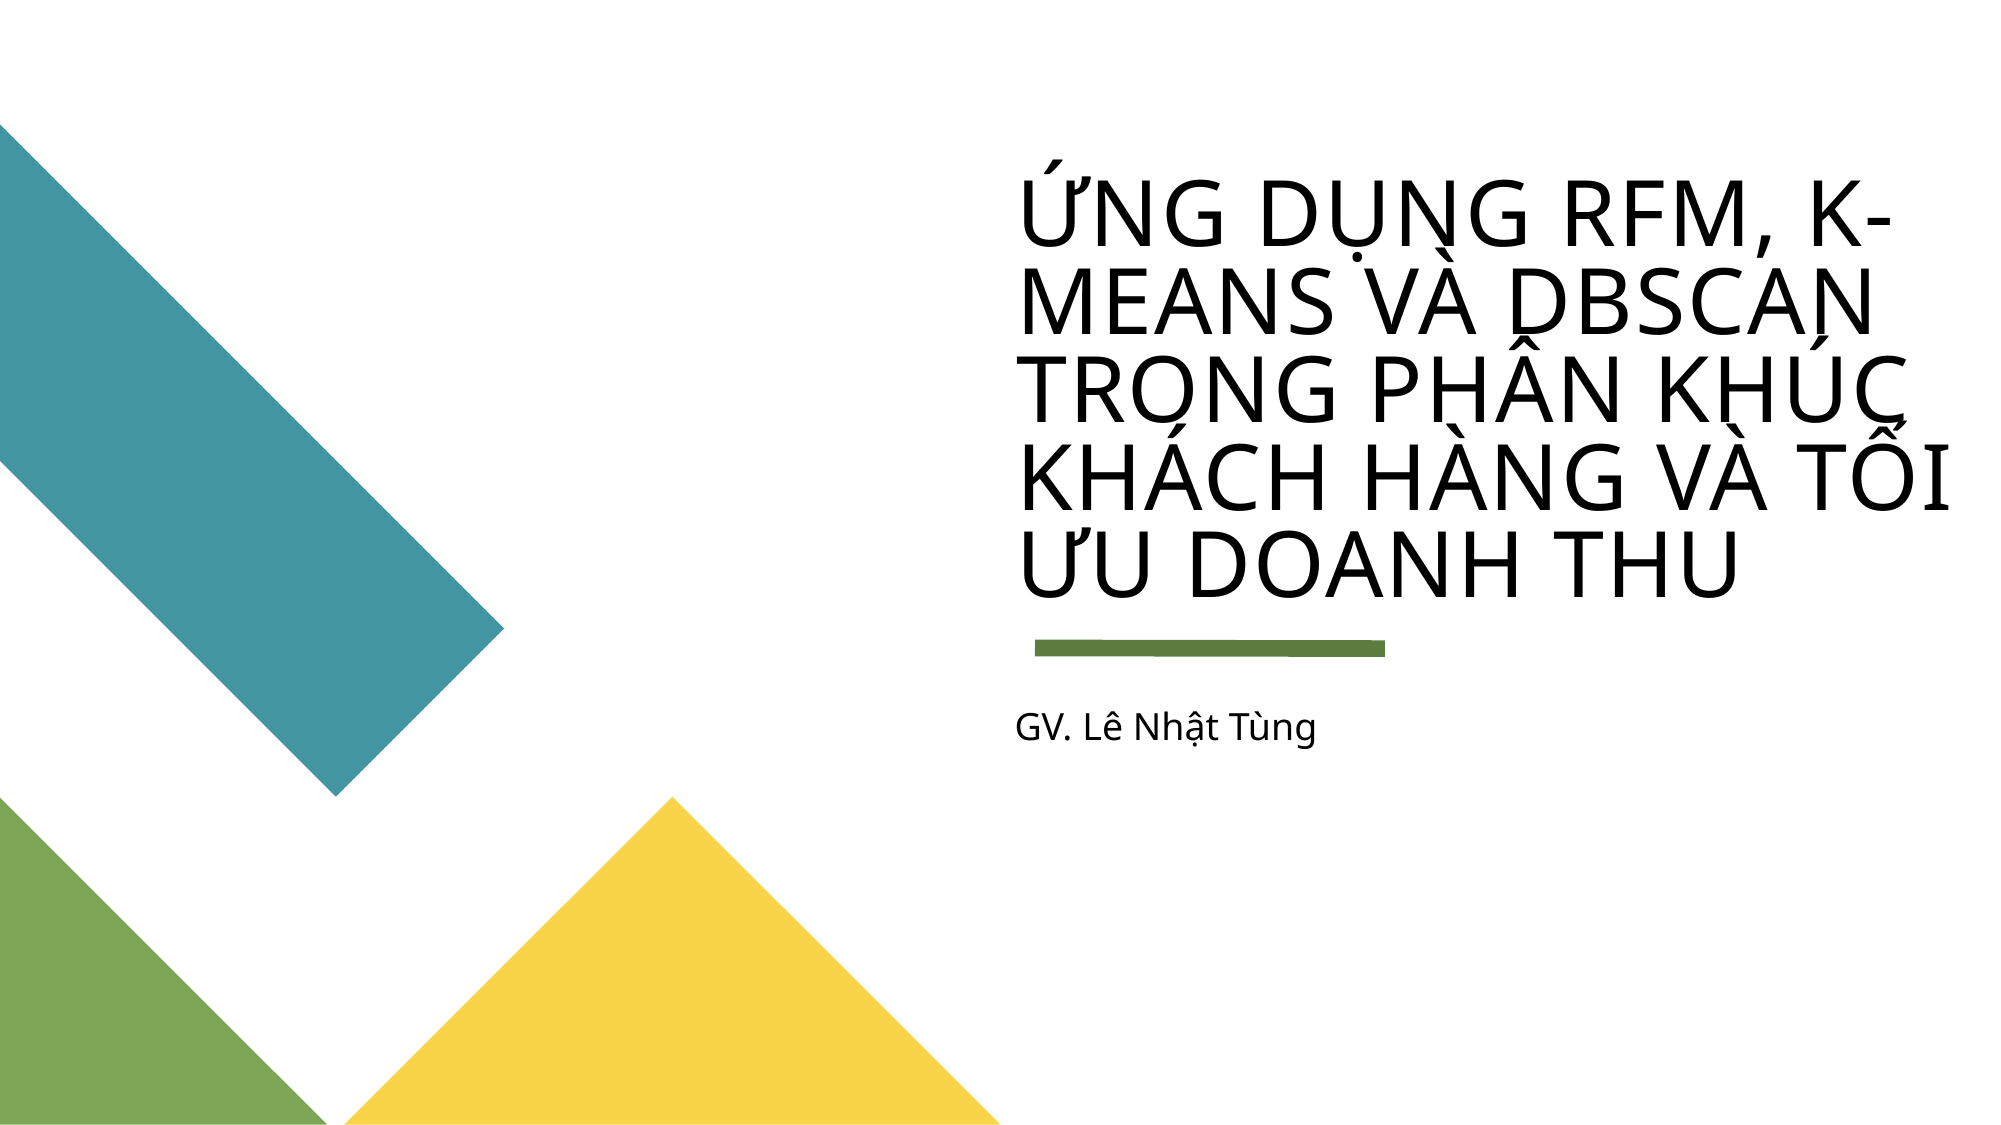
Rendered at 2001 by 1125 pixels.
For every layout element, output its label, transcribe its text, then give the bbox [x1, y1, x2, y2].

text_box GV. Lê Nhật Tùng [999, 695, 1900, 756]
title ỨNG DỤNG RFM, K-MEANS VÀ DBSCAN TRONG PHÂN KHÚC KHÁCH HÀNG VÀ TỐI ƯU DOANH THU [1015, 22, 2000, 616]
